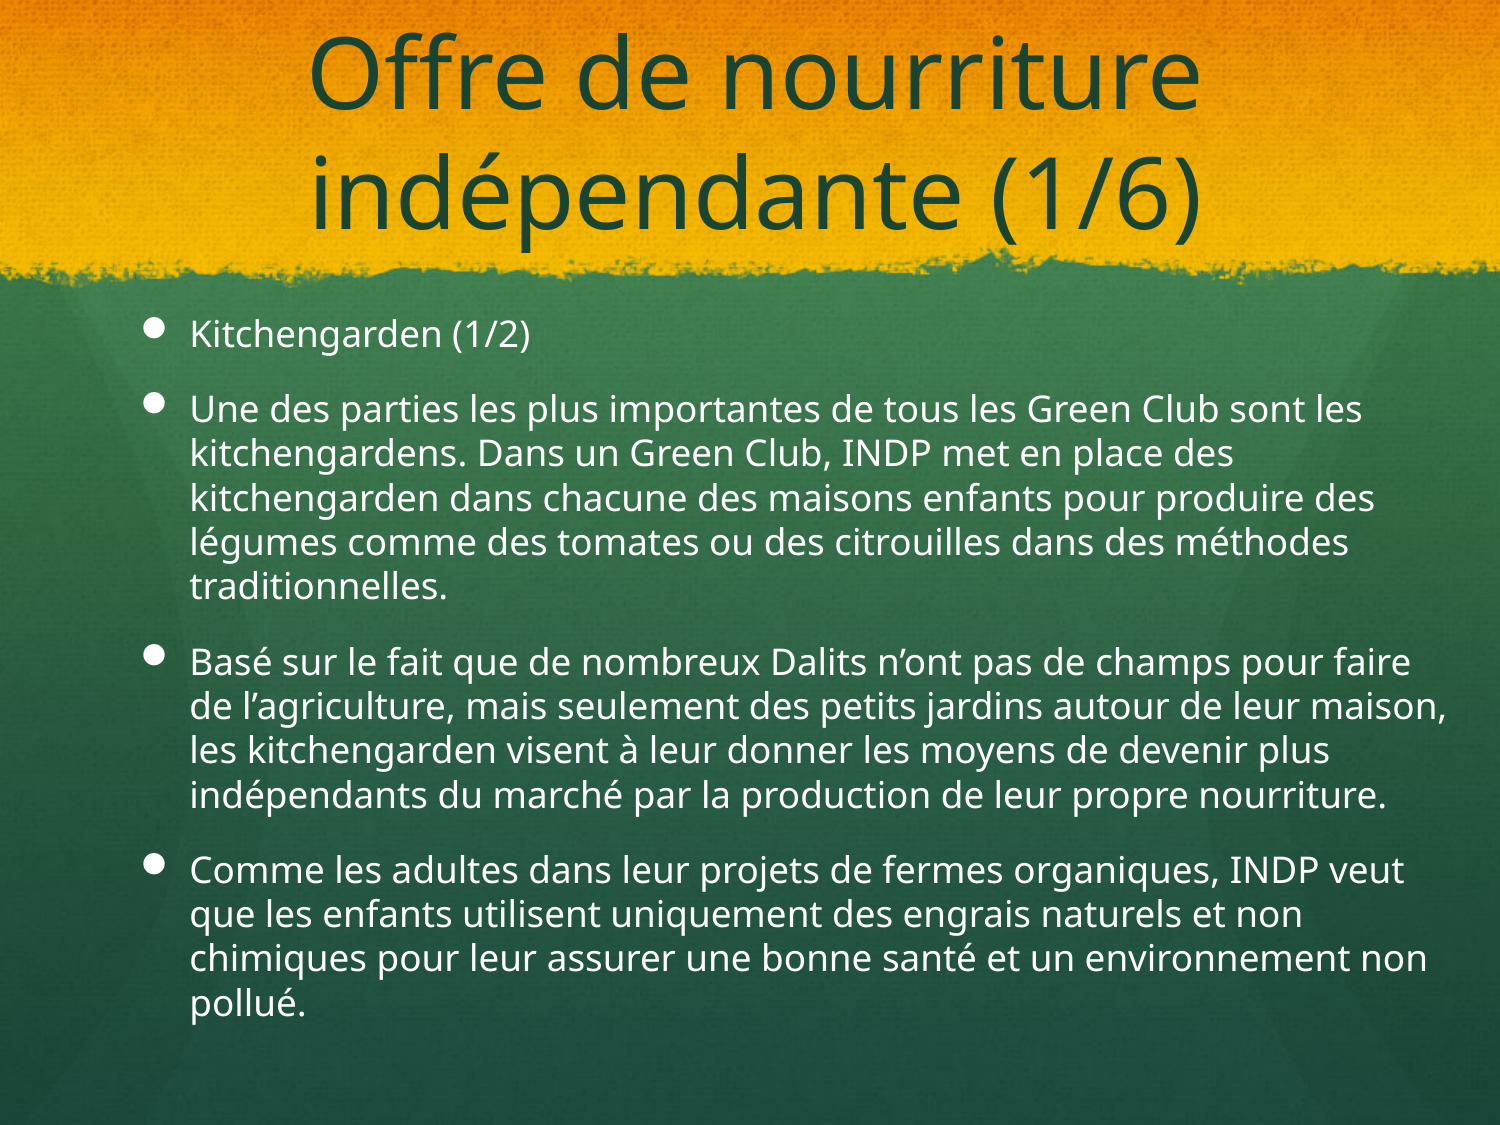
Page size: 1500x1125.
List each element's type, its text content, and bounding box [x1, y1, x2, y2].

picture [0, 0, 1500, 1125]
title Offre de nourriture indépendante (1/6) [22, 13, 1489, 246]
list Kitchengarden (1/2) Une des parties les plus importantes de tous les Green Club sont les kitchengardens. Dans un Green Club, INDP met en place des kitchengarden dans chacune des maisons enfants pour produire des légumes comme des tomates ou des citrouilles dans des méthodes traditionnelles. Basé sur le fait que de nombreux Dalits n’ont pas de champs pour faire de l’agriculture, mais seulement des petits jardins autour de leur maison, les kitchengarden visent à leur donner les moyens de devenir plus indépendants du marché par la production de leur propre nourriture. Comme les adultes dans leur projets de fermes organiques, INDP veut que les enfants utilisent uniquement des engrais naturels et non chimiques pour leur assurer une bonne santé et un environnement non pollué. [125, 302, 1467, 1078]
